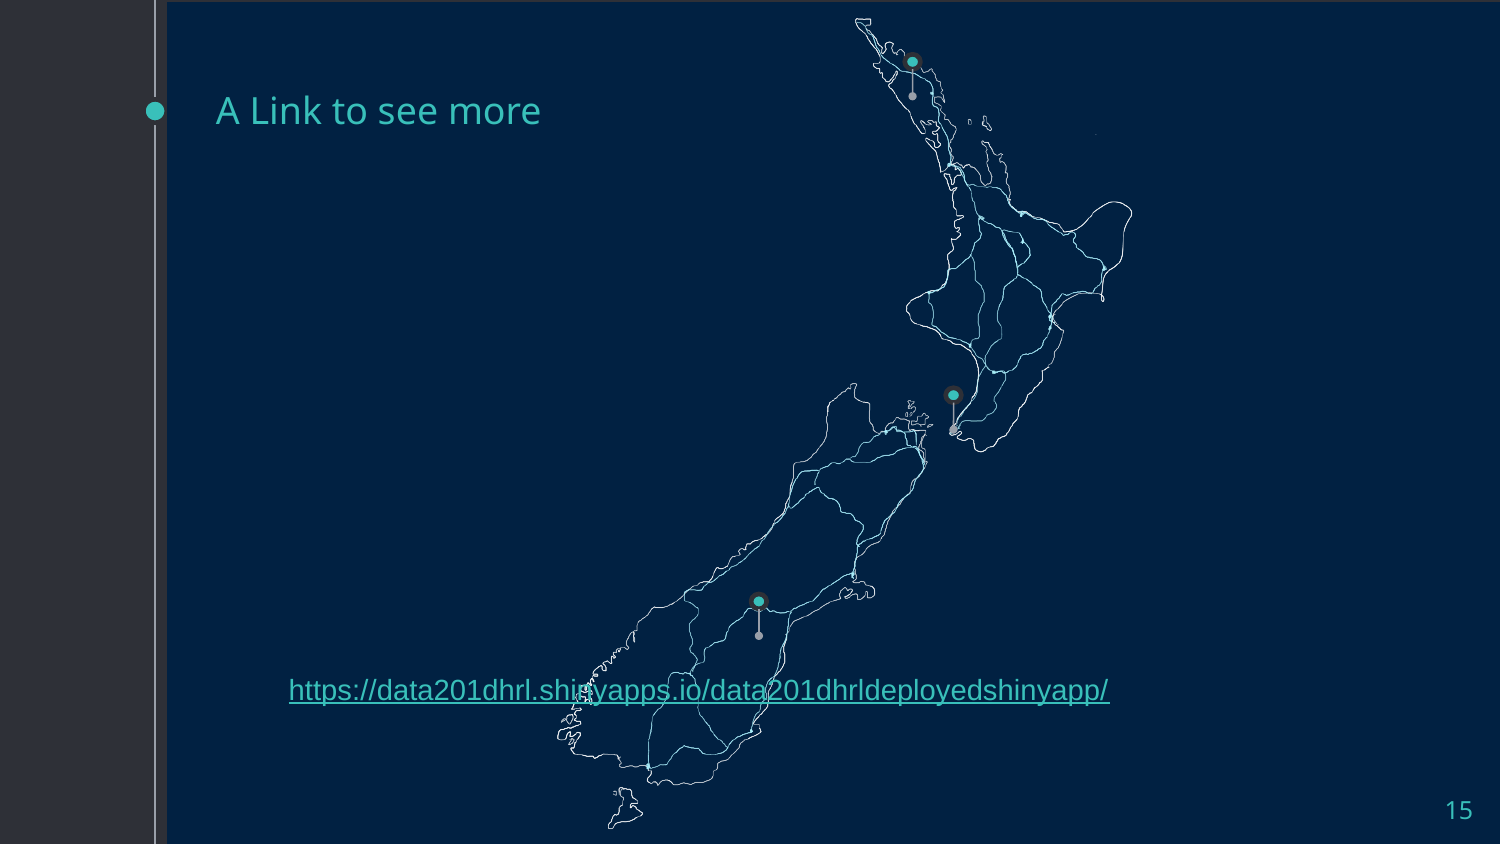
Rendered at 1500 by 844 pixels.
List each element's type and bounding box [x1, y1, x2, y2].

text_box [904, 54, 921, 97]
text_box [750, 593, 767, 637]
picture [166, 2, 1500, 844]
text_box [945, 387, 962, 430]
